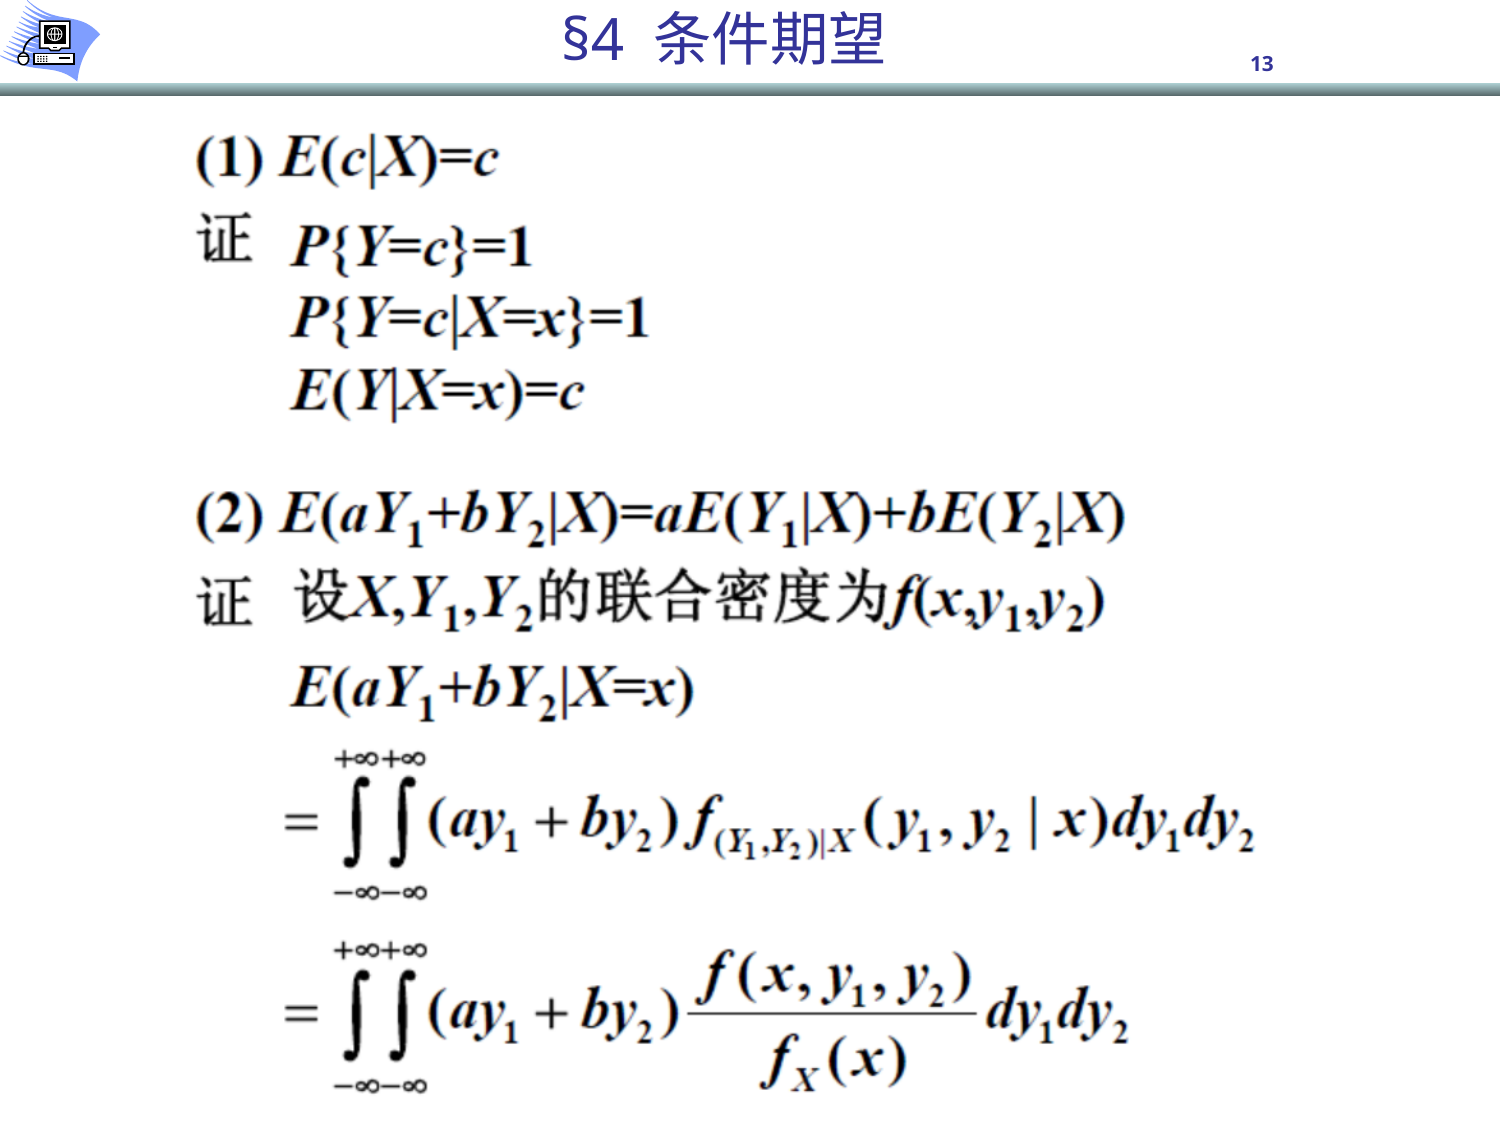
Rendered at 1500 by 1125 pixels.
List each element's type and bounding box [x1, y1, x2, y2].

picture [140, 115, 1295, 1125]
